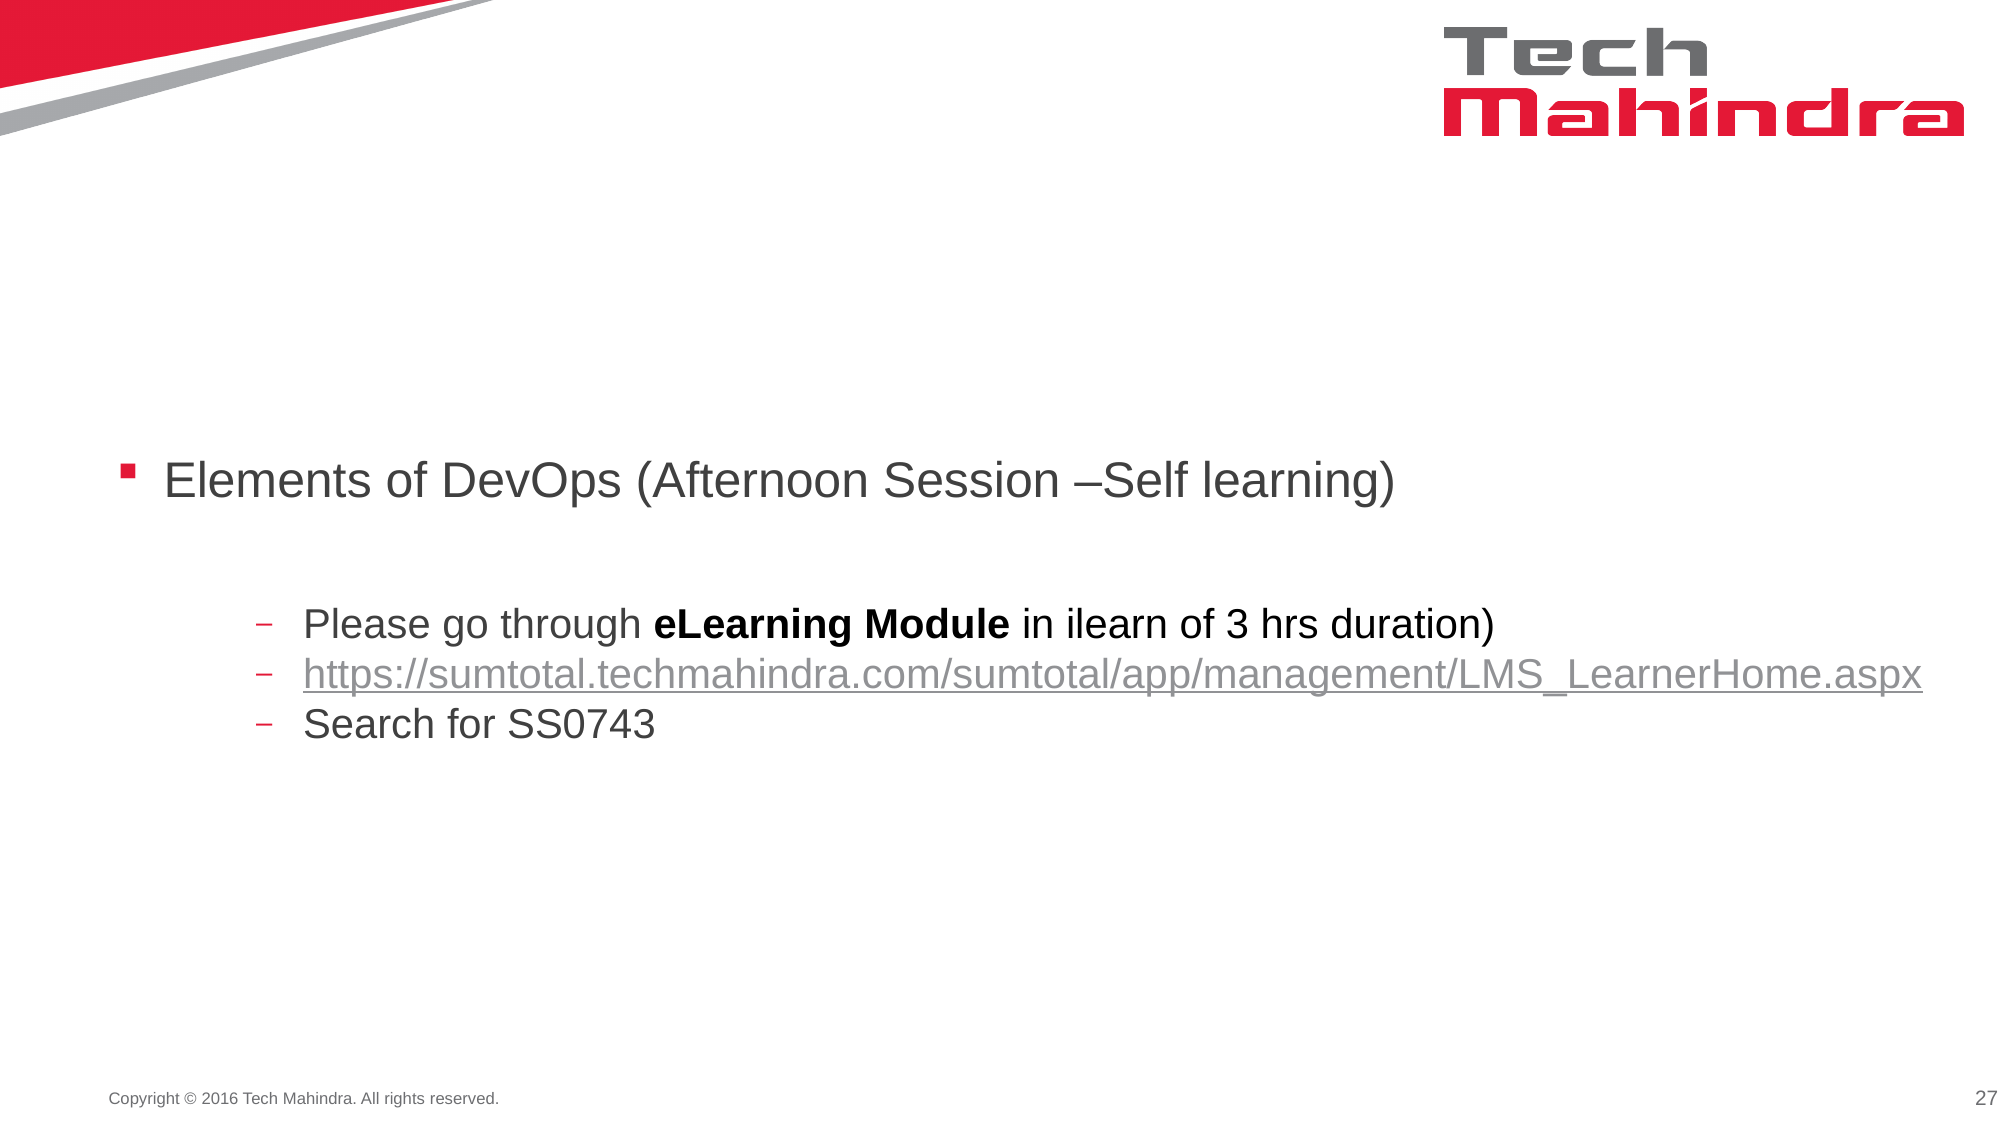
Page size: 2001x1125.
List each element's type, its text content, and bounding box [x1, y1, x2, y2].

picture [1444, 27, 1964, 136]
list Elements of DevOps (Afternoon Session –Self learning) Please go through eLearning Module in ilearn of 3 hrs duration) https://sumtotal.techmahindra.com/sumtotal/app/management/LMS_LearnerHome.aspx Search for SS0743 [116, 387, 1986, 721]
picture [0, 0, 497, 136]
